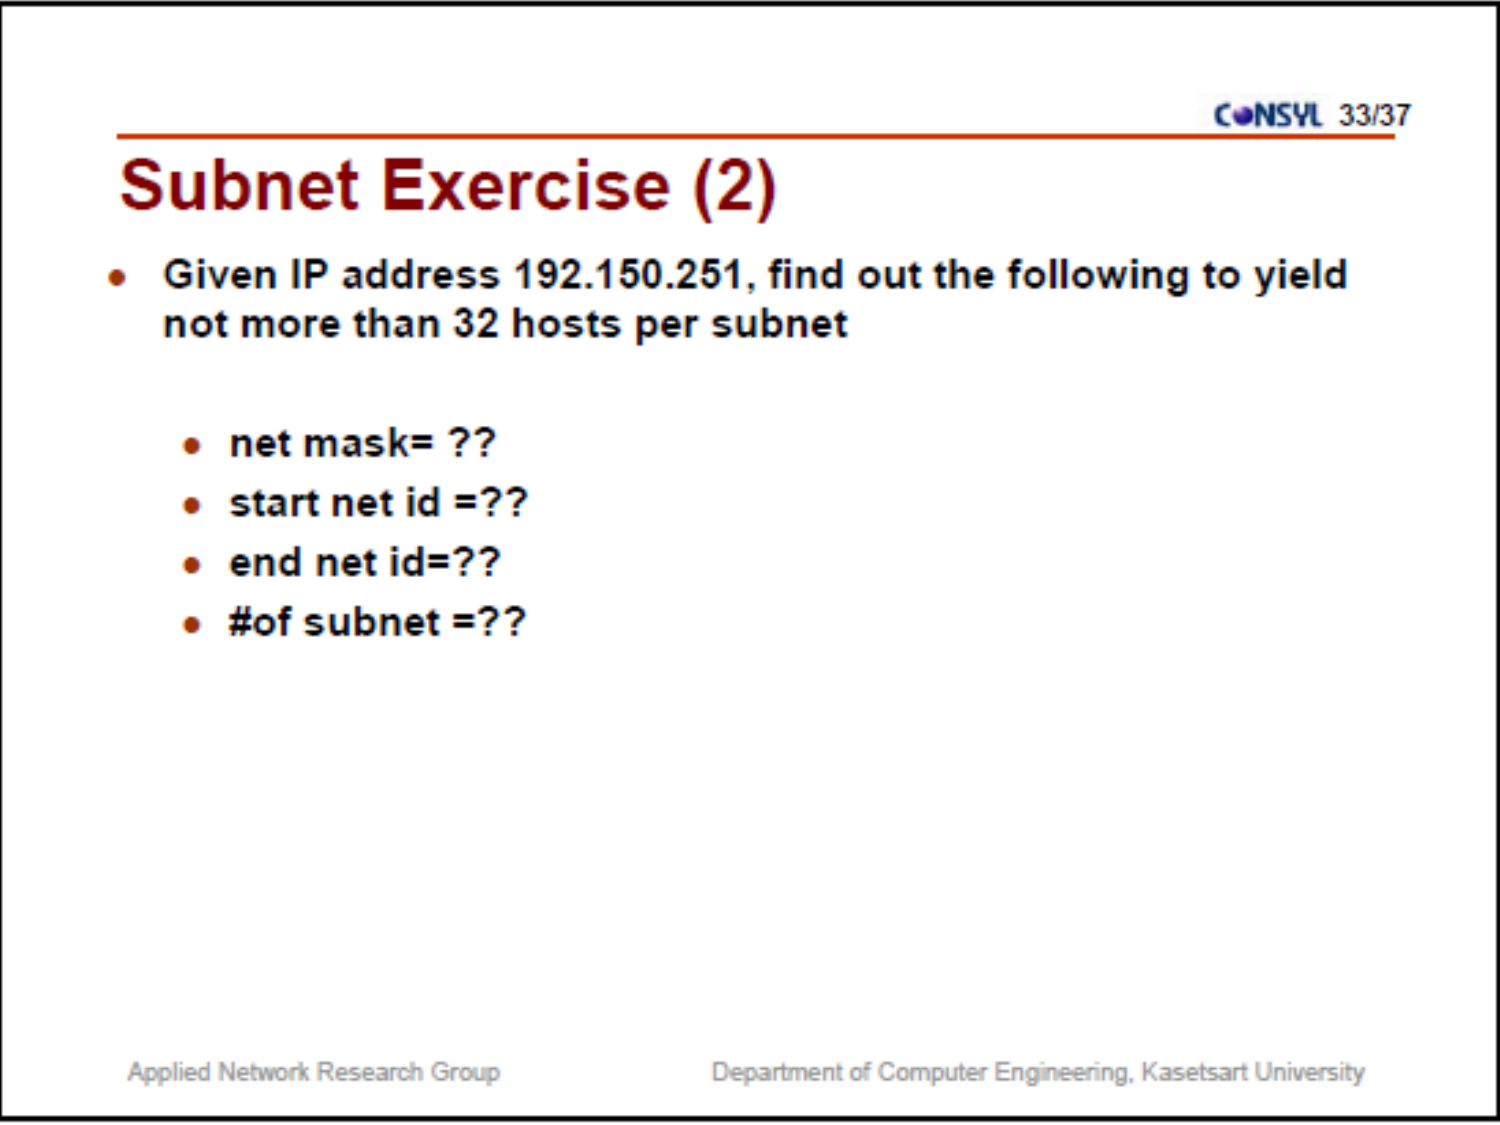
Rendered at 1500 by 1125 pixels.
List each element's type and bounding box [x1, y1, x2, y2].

list [0, 0, 1500, 1125]
